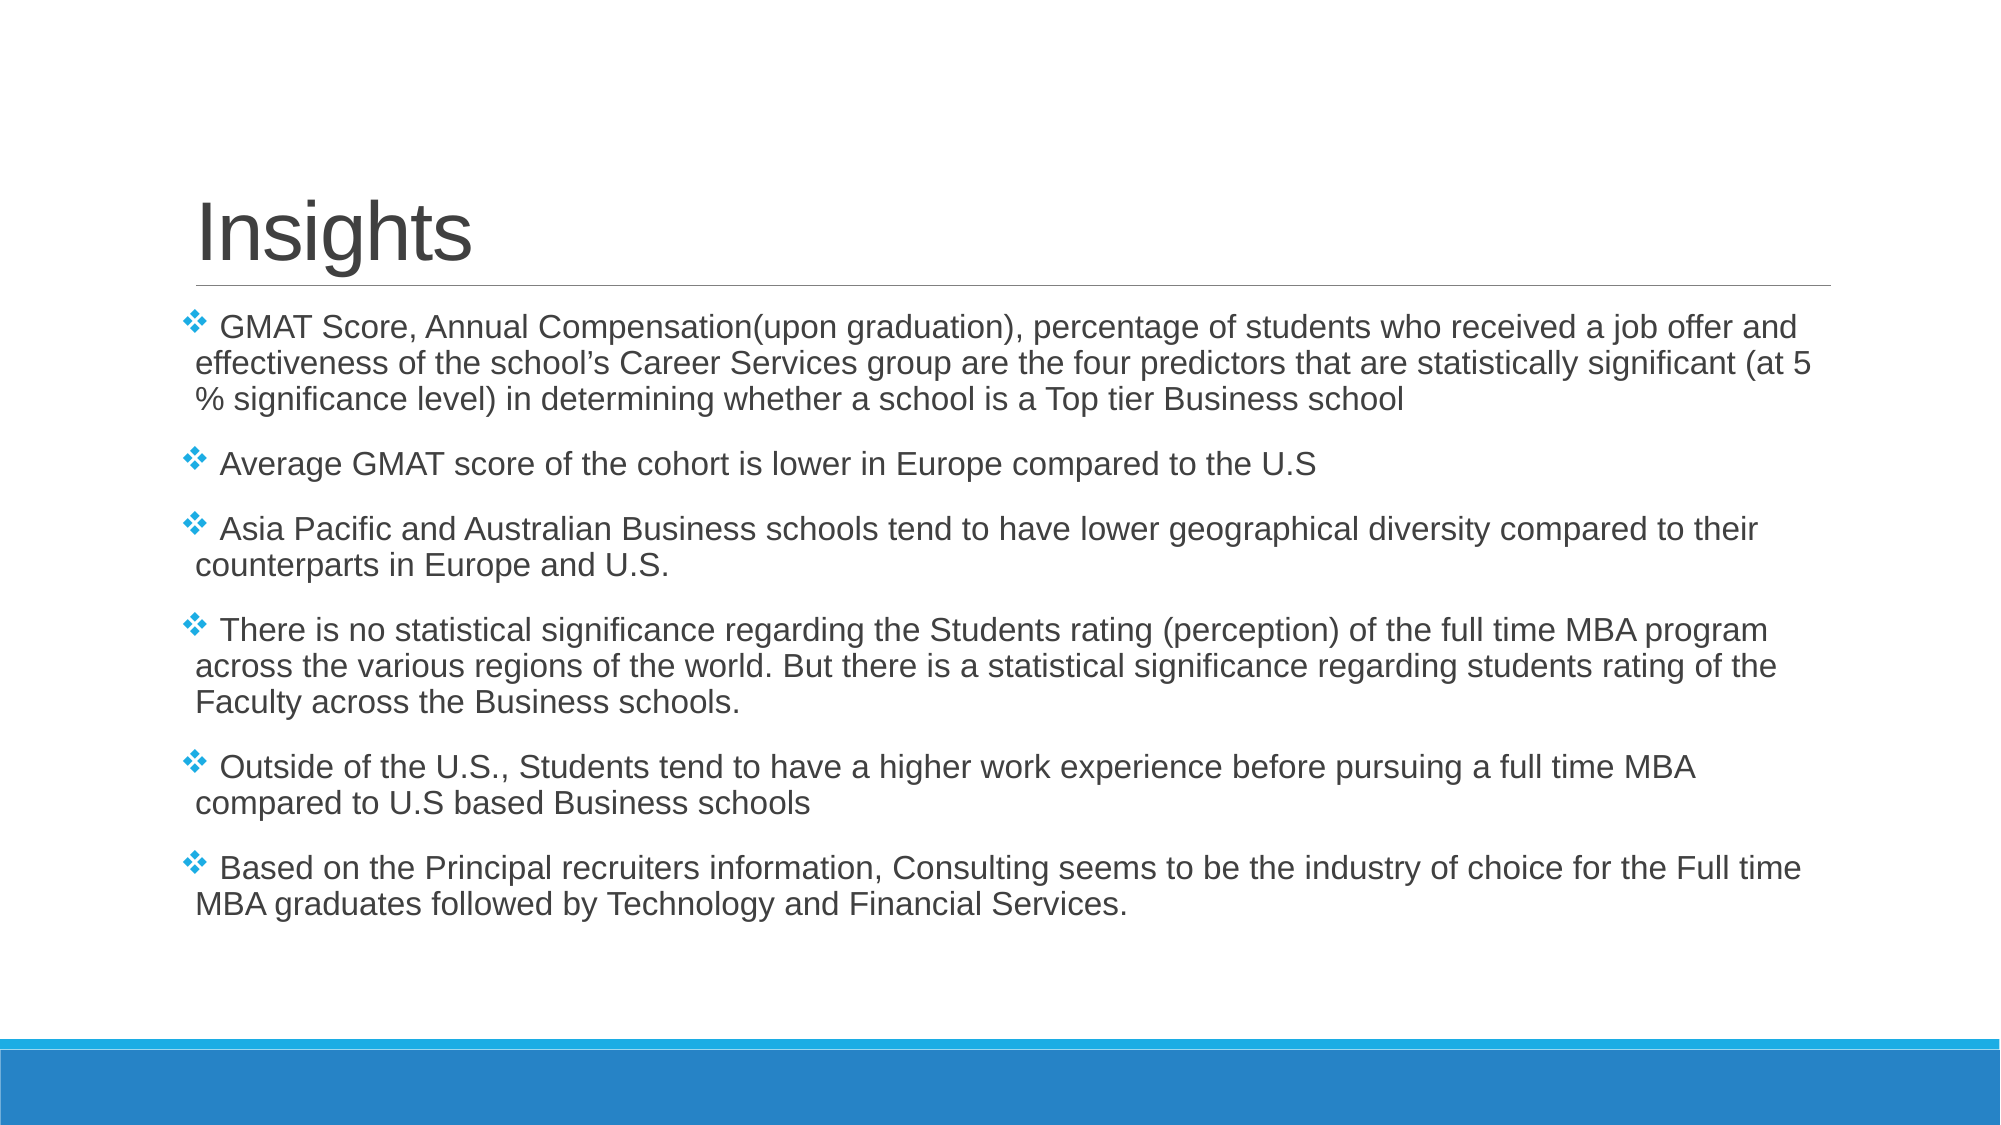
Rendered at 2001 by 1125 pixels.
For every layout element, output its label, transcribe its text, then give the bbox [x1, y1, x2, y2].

list GMAT Score, Annual Compensation(upon graduation), percentage of students who received a job offer and effectiveness of the school’s Career Services group are the four predictors that are statistically significant (at 5 % significance level) in determining whether a school is a Top tier Business school Average GMAT score of the cohort is lower in Europe compared to the U.S Asia Pacific and Australian Business schools tend to have lower geographical diversity compared to their counterparts in Europe and U.S. There is no statistical significance regarding the Students rating (perception) of the full time MBA program across the various regions of the world. But there is a statistical significance regarding students rating of the Faculty across the Business schools. Outside of the U.S., Students tend to have a higher work experience before pursuing a full time MBA compared to U.S based Business schools Based on the Principal recruiters information, Consulting seems to be the industry of choice for the Full time MBA graduates followed by Technology and Financial Services. [180, 302, 1830, 1015]
title Insights [180, 47, 1830, 285]
